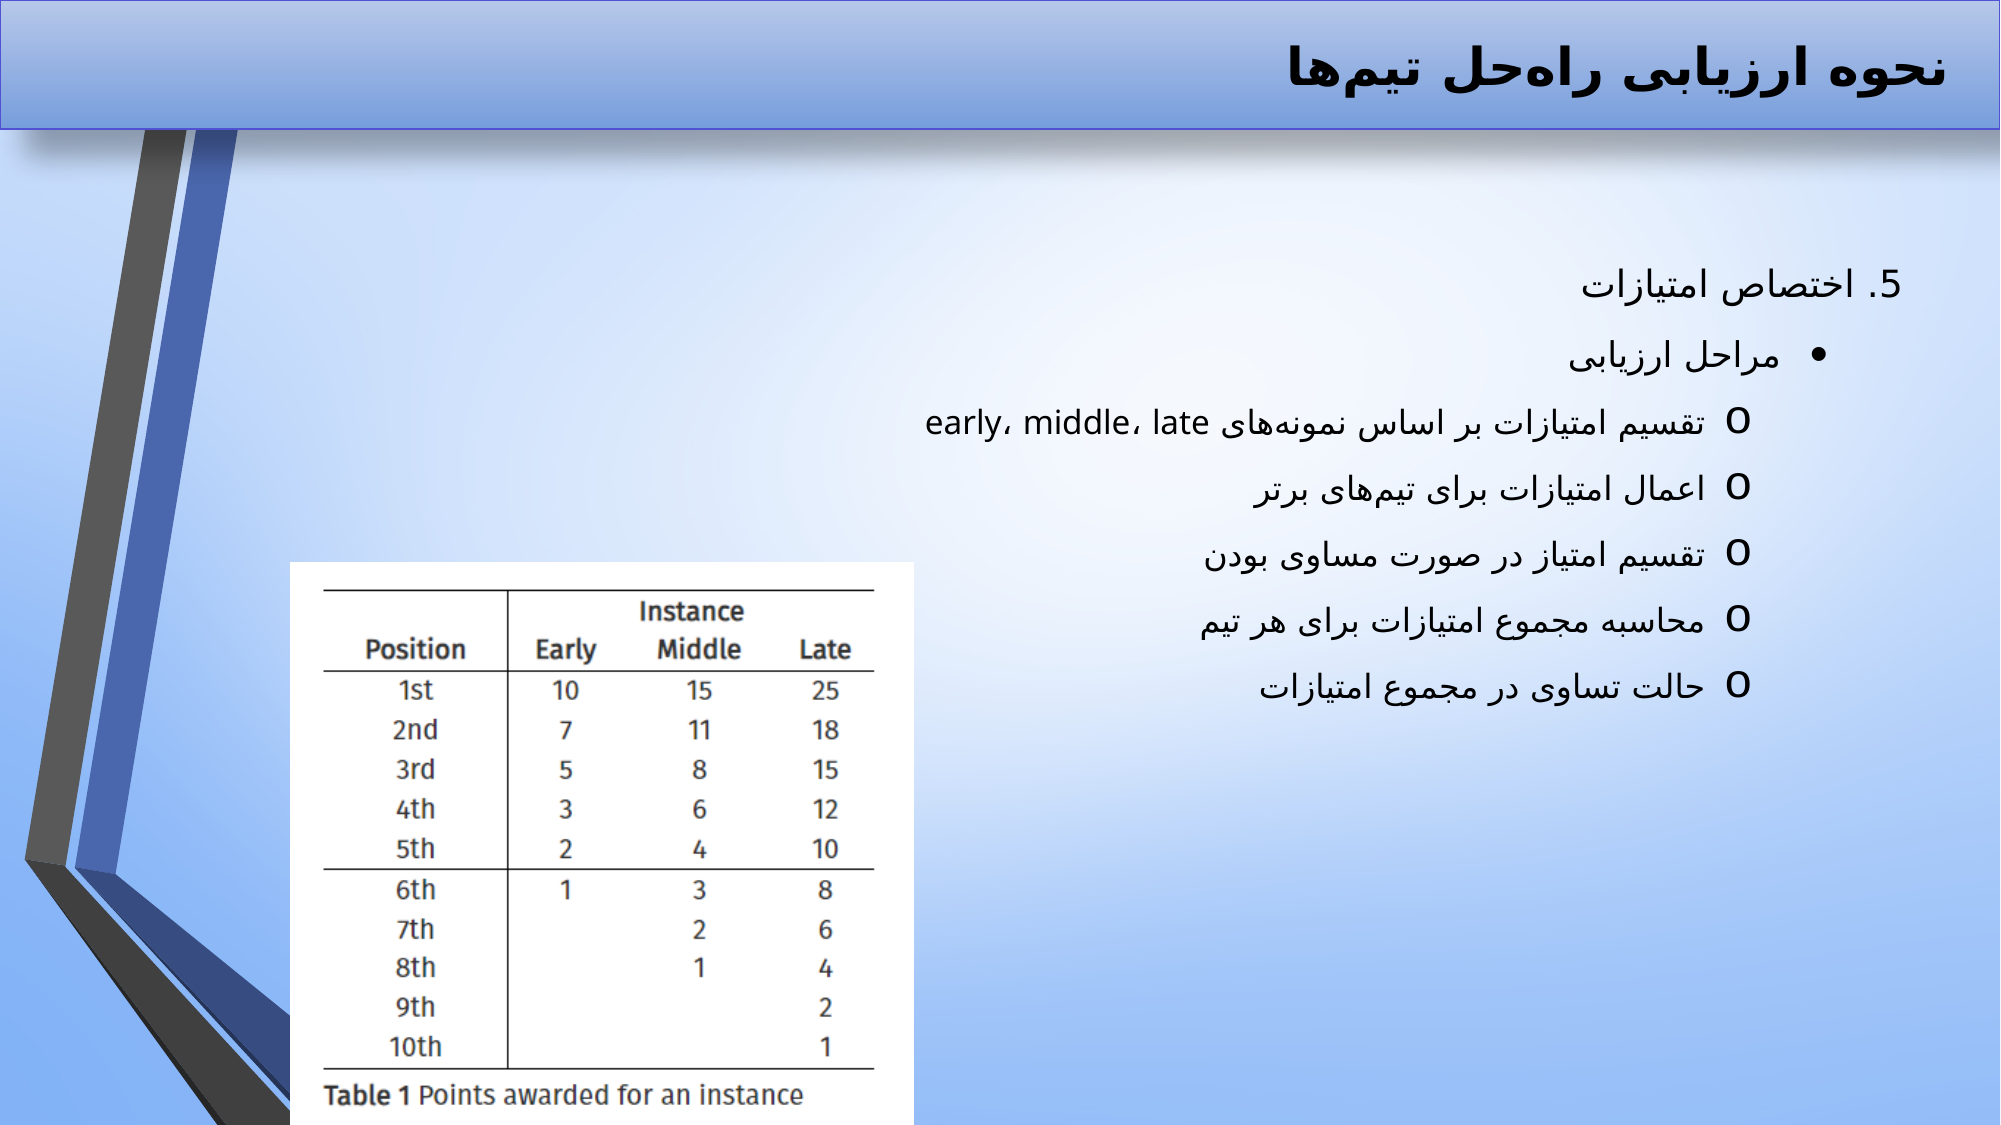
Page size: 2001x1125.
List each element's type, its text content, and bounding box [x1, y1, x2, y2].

list 5. اختصاص امتیازات مراحل ارزیابی تقسیم امتیازات بر اساس نمونه‌های early، middle، late اعمال امتیازات برای تیم‌های برتر تقسیم امتیاز در صورت مساوی بودن محاسبه مجموع امتیازات برای هر تیم حالت تساوی در مجموع امتیازات [309, 98, 1965, 1008]
title نحوه ارزیابی راه‌حل تیم‌ها [0, 0, 2000, 130]
picture [290, 562, 915, 1125]
